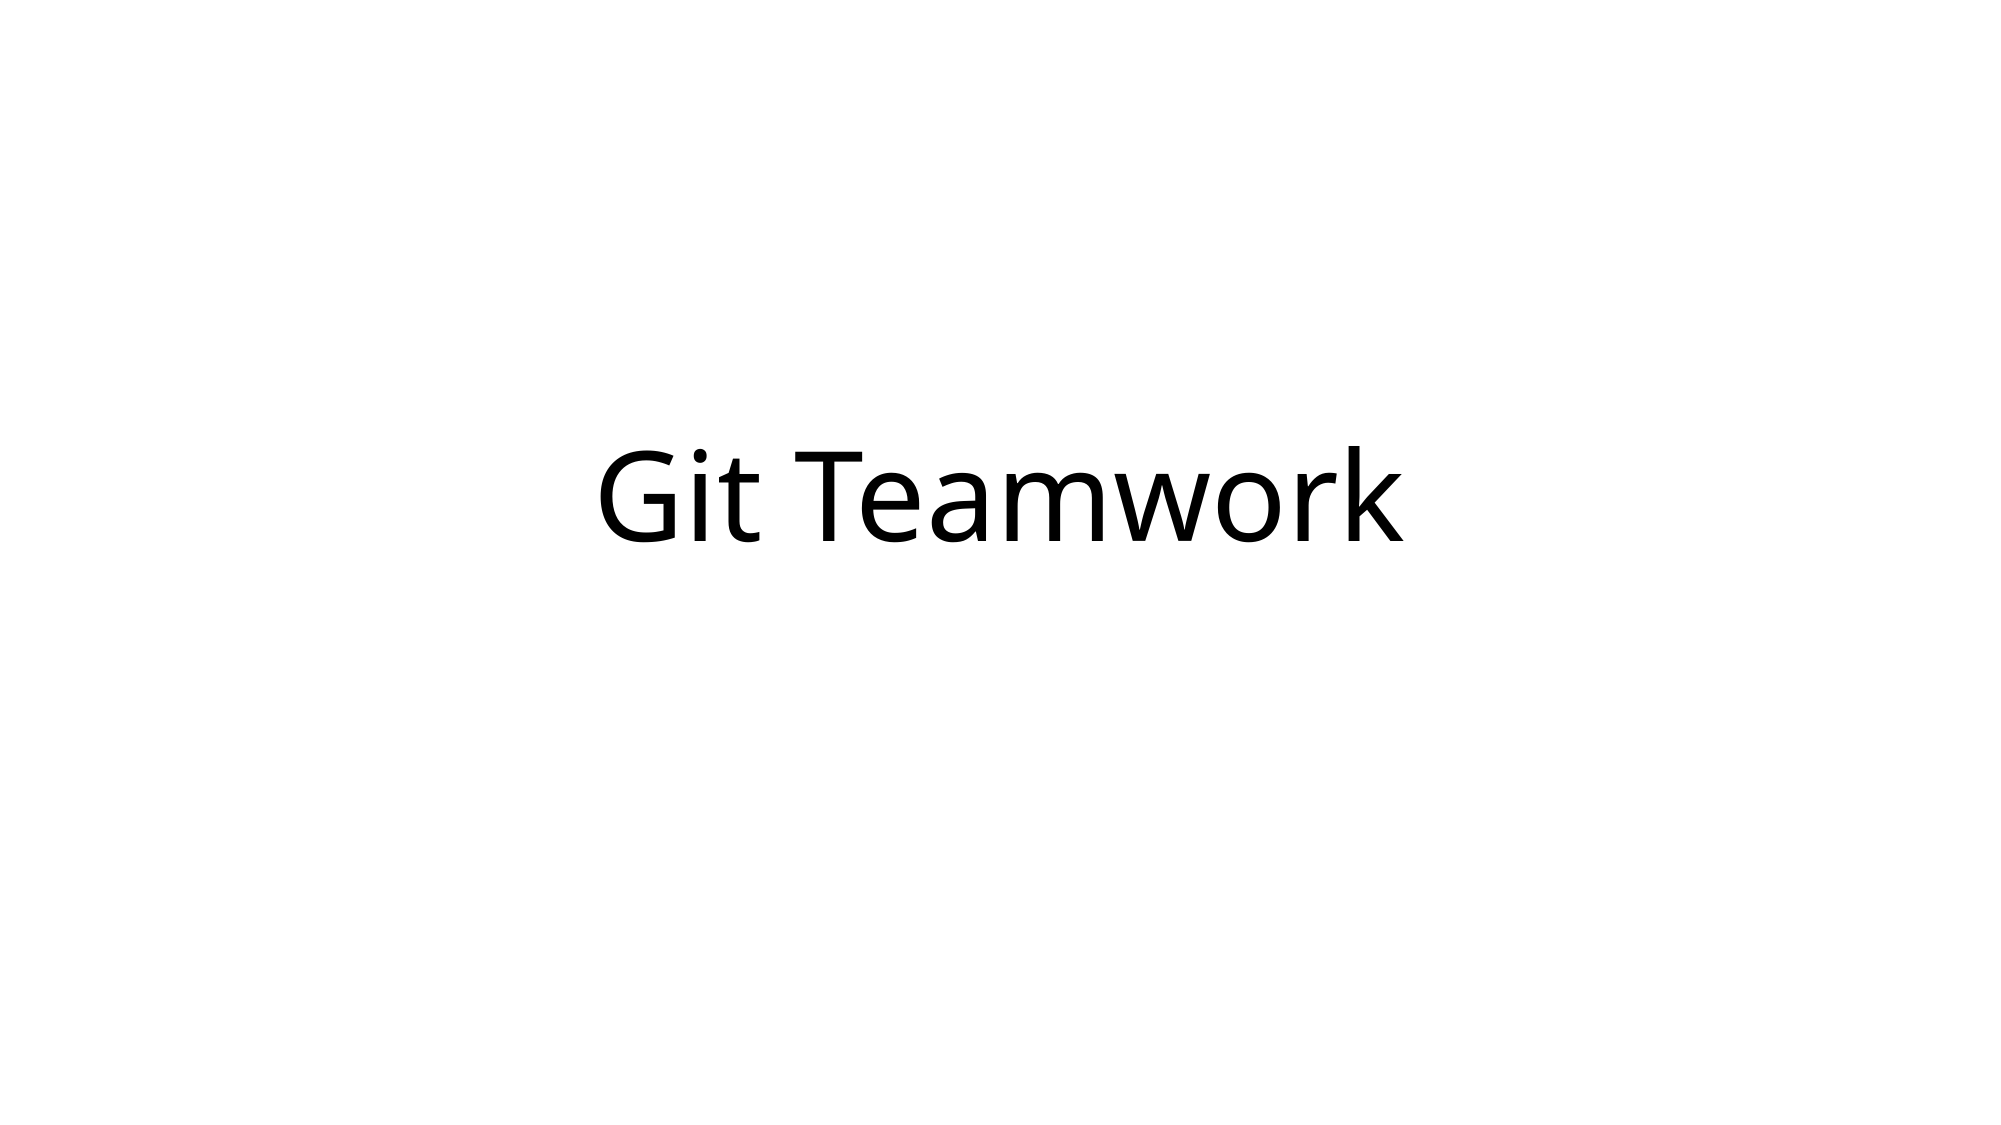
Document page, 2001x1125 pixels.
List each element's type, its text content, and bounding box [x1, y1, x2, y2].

title Git Teamwork [249, 184, 1750, 576]
